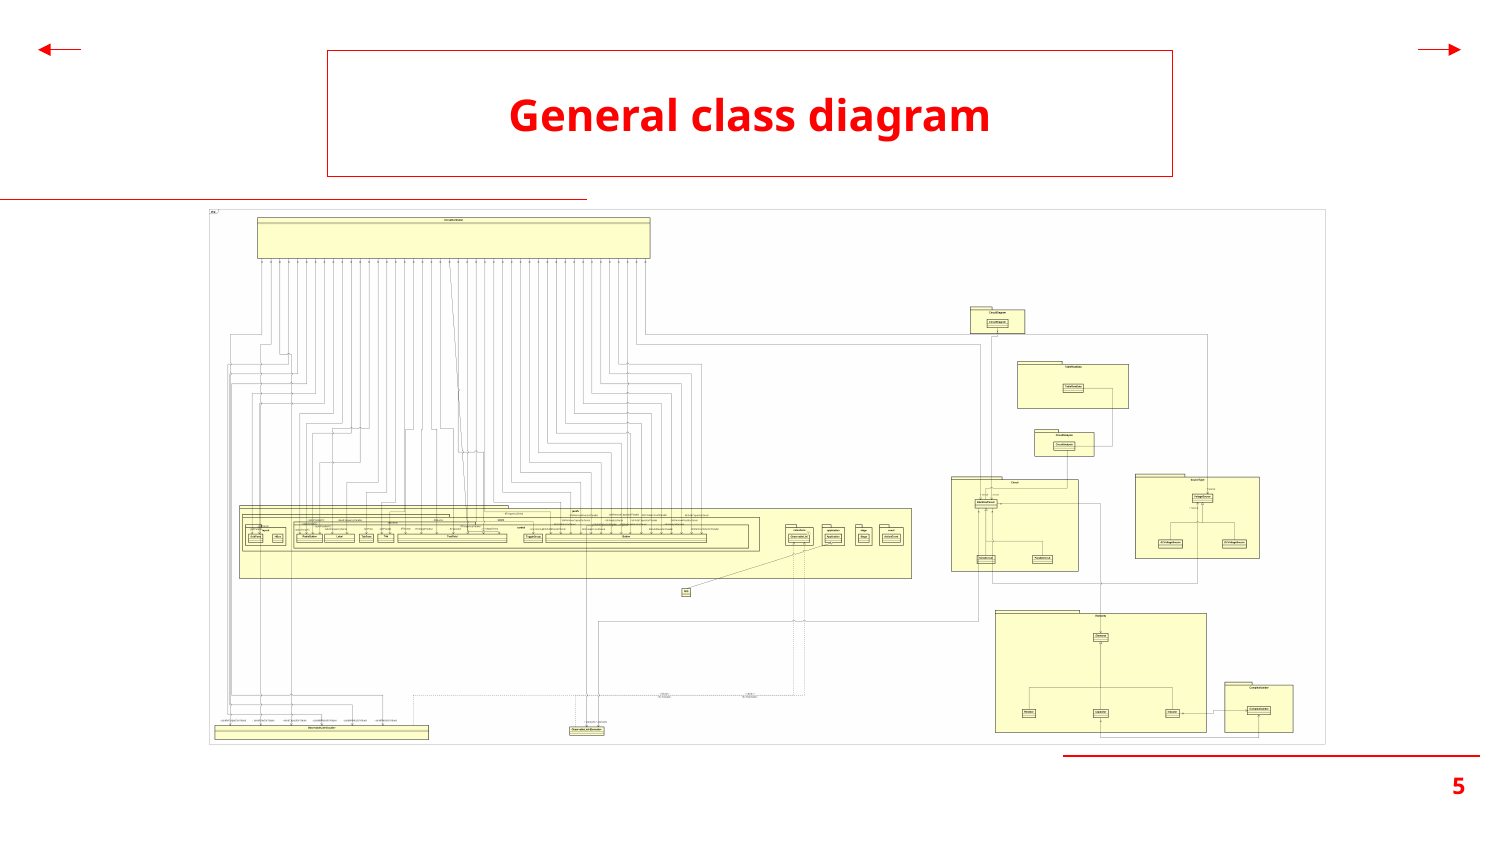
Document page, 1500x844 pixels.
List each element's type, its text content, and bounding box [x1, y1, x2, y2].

text_box General class diagram [327, 50, 1173, 177]
picture [207, 207, 1327, 747]
